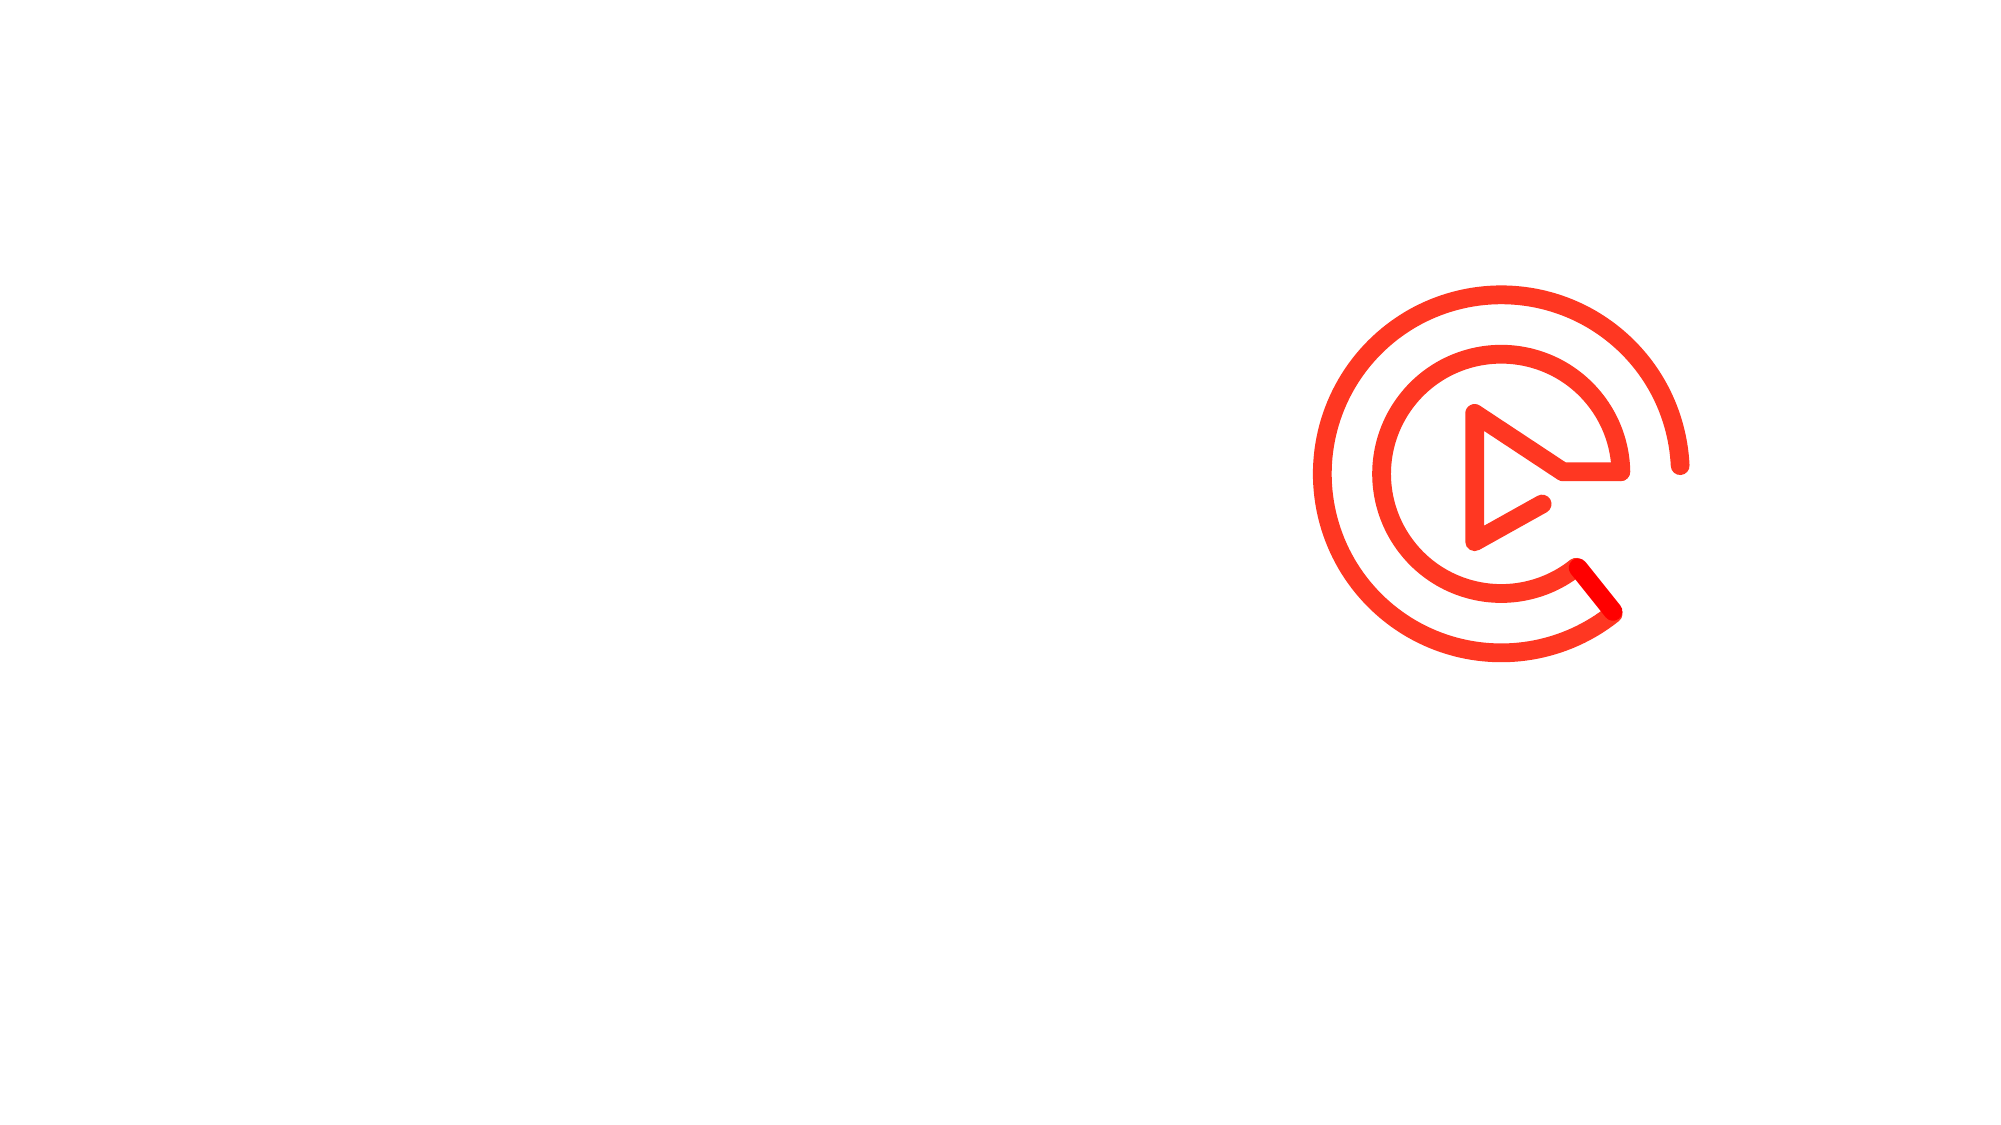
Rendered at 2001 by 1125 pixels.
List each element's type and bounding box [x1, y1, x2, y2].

text_box [1321, 294, 1681, 654]
text_box [1578, 567, 1613, 612]
text_box [1503, 470, 1622, 511]
